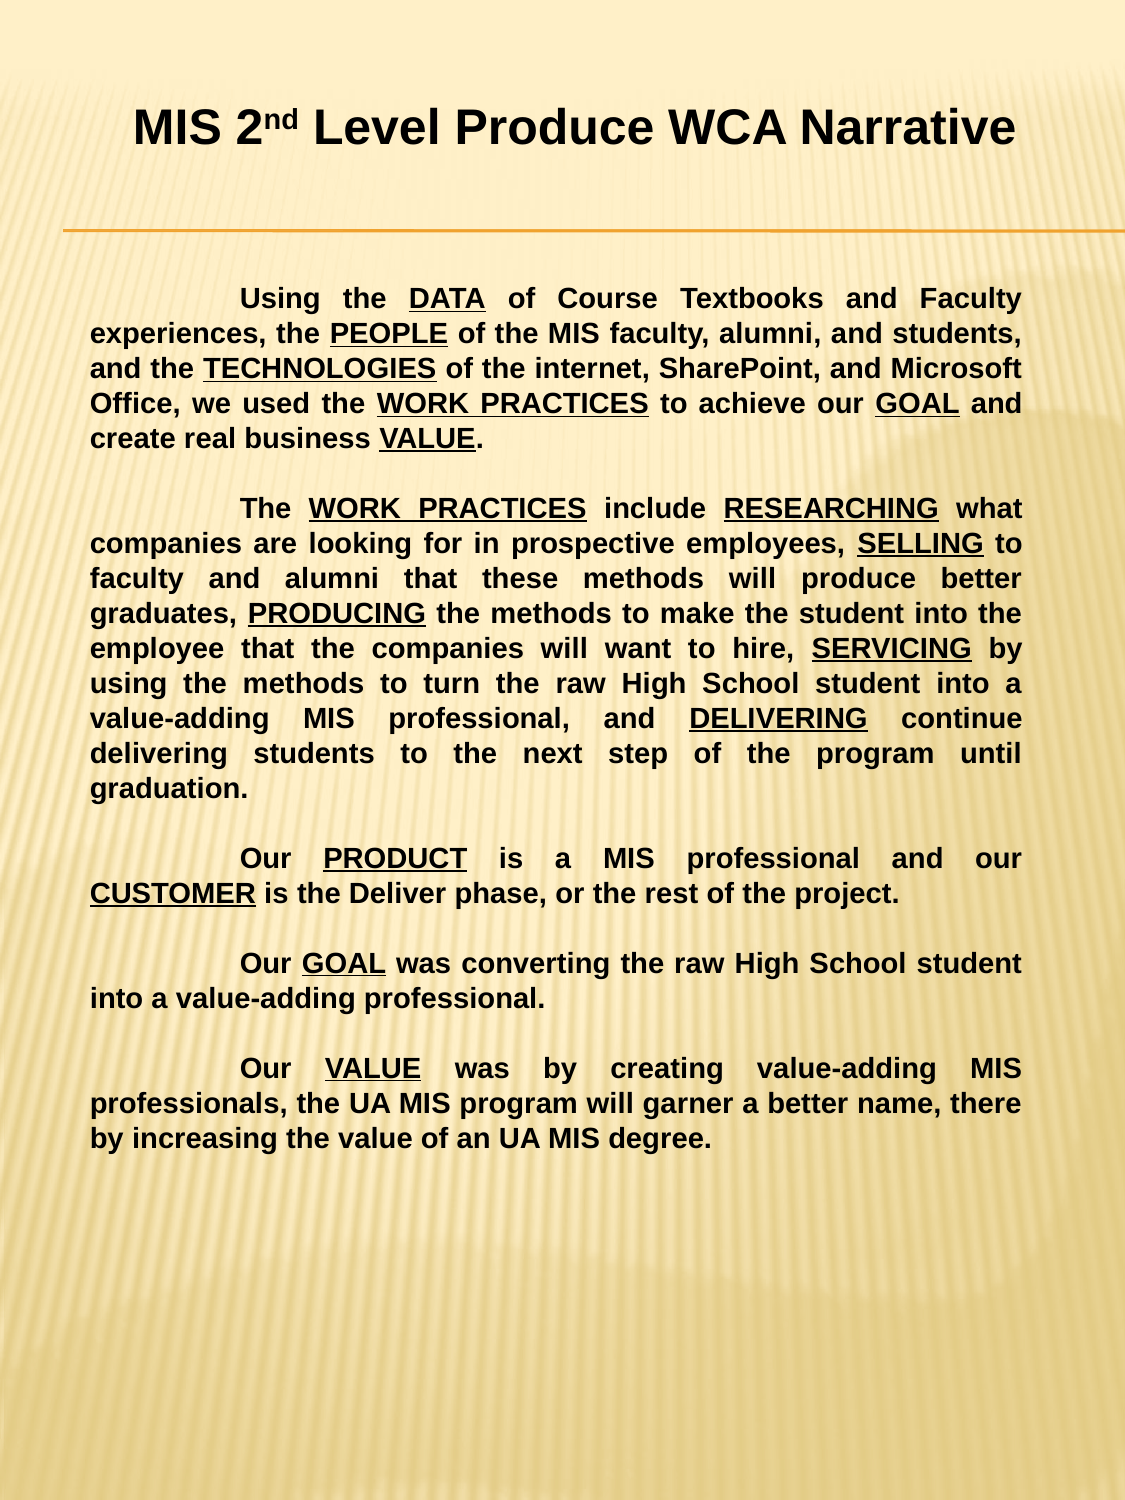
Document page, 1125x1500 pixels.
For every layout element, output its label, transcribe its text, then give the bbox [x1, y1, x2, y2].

text_box Using the DATA of Course Textbooks and Faculty experiences, the PEOPLE of the MIS faculty, alumni, and students, and the TECHNOLOGIES of the internet, SharePoint, and Microsoft Office, we used the WORK PRACTICES to achieve our GOAL and create real business VALUE. The WORK PRACTICES include RESEARCHING what companies are looking for in prospective employees, SELLING to faculty and alumni that these methods will produce better graduates, PRODUCING the methods to make the student into the employee that the companies will want to hire, SERVICING by using the methods to turn the raw High School student into a value-adding MIS professional, and DELIVERING continue delivering students to the next step of the program until graduation. Our PRODUCT is a MIS professional and our CUSTOMER is the Deliver phase, or the rest of the project. Our GOAL was converting the raw High School student into a value-adding professional. Our VALUE was by creating value-adding MIS professionals, the UA MIS program will garner a better name, there by increasing the value of an UA MIS degree. [74, 237, 1038, 1371]
text_box MIS 2nd Level Produce WCA Narrative [99, 87, 1050, 163]
